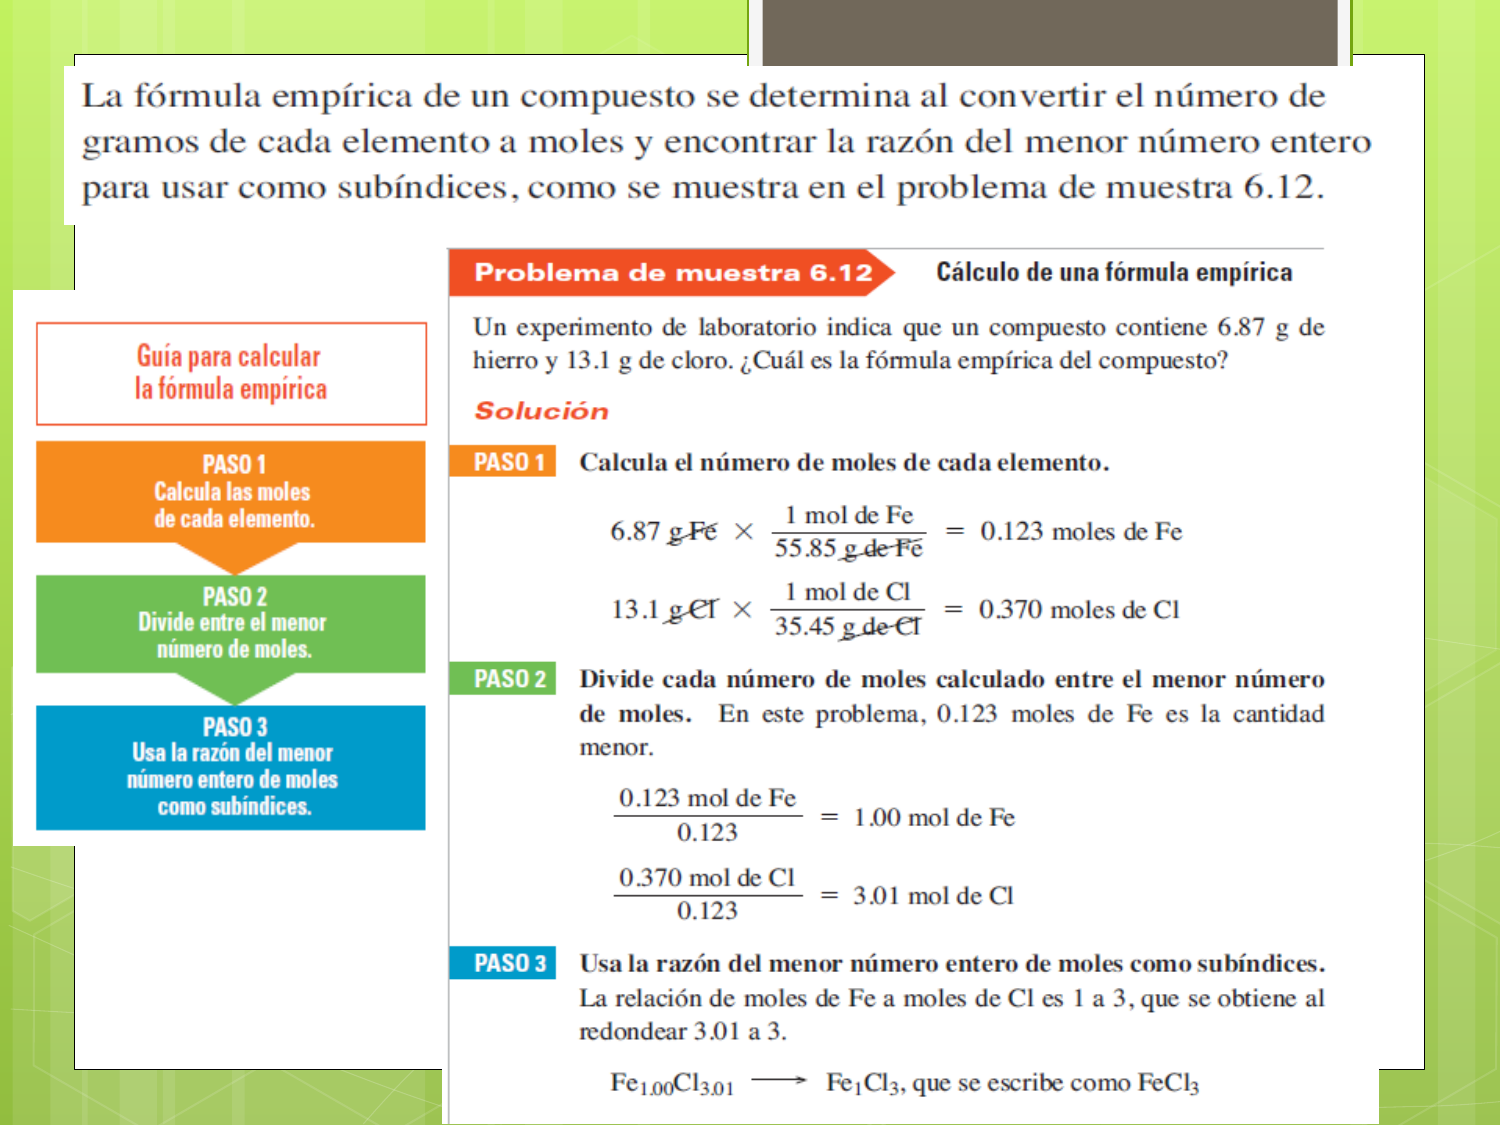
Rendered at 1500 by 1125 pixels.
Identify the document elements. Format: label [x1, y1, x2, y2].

picture [12, 66, 1424, 1124]
